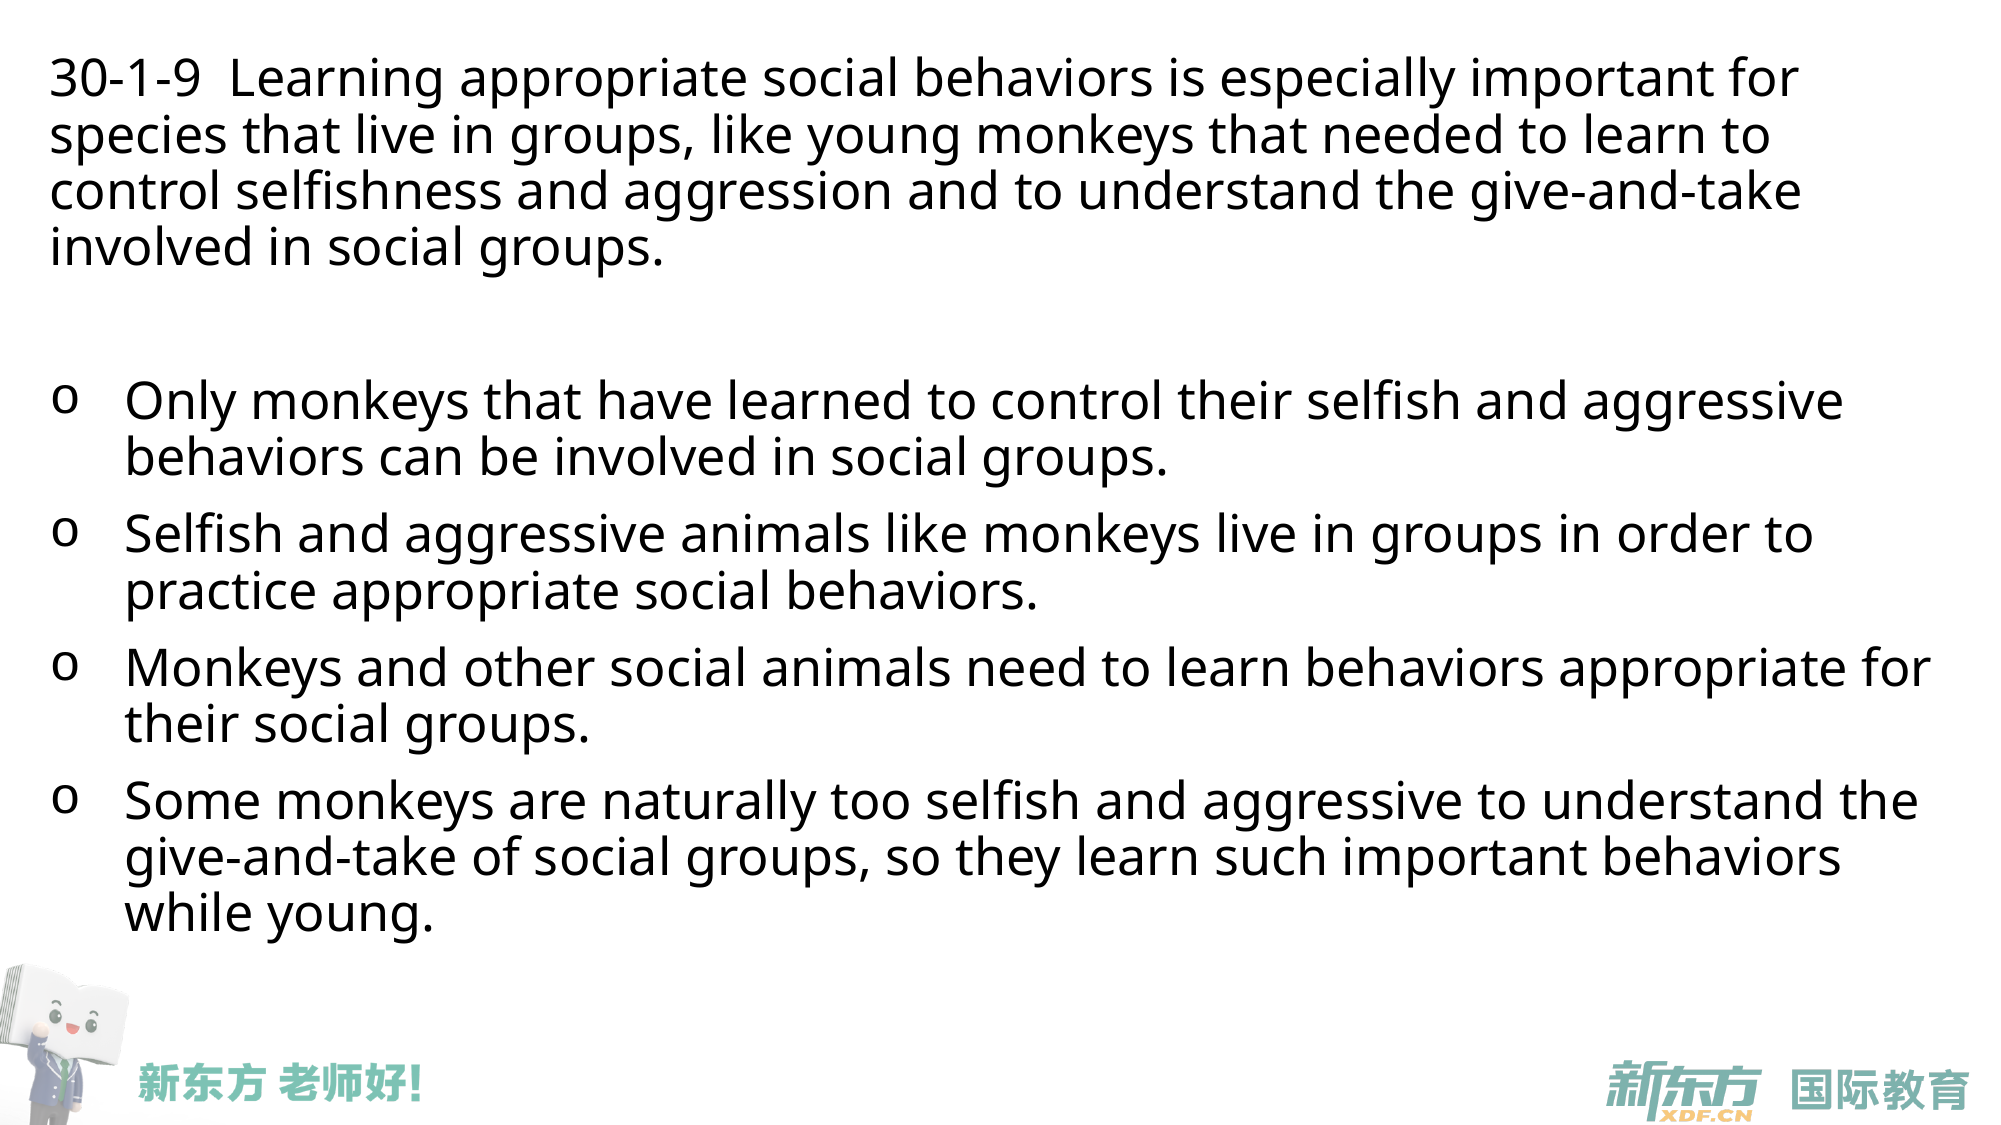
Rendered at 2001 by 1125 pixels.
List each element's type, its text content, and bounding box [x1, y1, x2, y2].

table_cell [1572, 1036, 2000, 1125]
list 30-1-9 Learning appropriate social behaviors is especially important for species that live in groups, like young monkeys that needed to learn to control selfishness and aggression and to understand the give-and-take involved in social groups. Only monkeys that have learned to control their selfish and aggressive behaviors can be involved in social groups. Selfish and aggressive animals like monkeys live in groups in order to practice appropriate social behaviors. Monkeys and other social animals need to learn behaviors appropriate for their social groups. Some monkeys are naturally too selfish and aggressive to understand the give-and-take of social groups, so they learn such important behaviors while young. [41, 43, 1959, 1032]
table_cell [138, 1062, 420, 1102]
